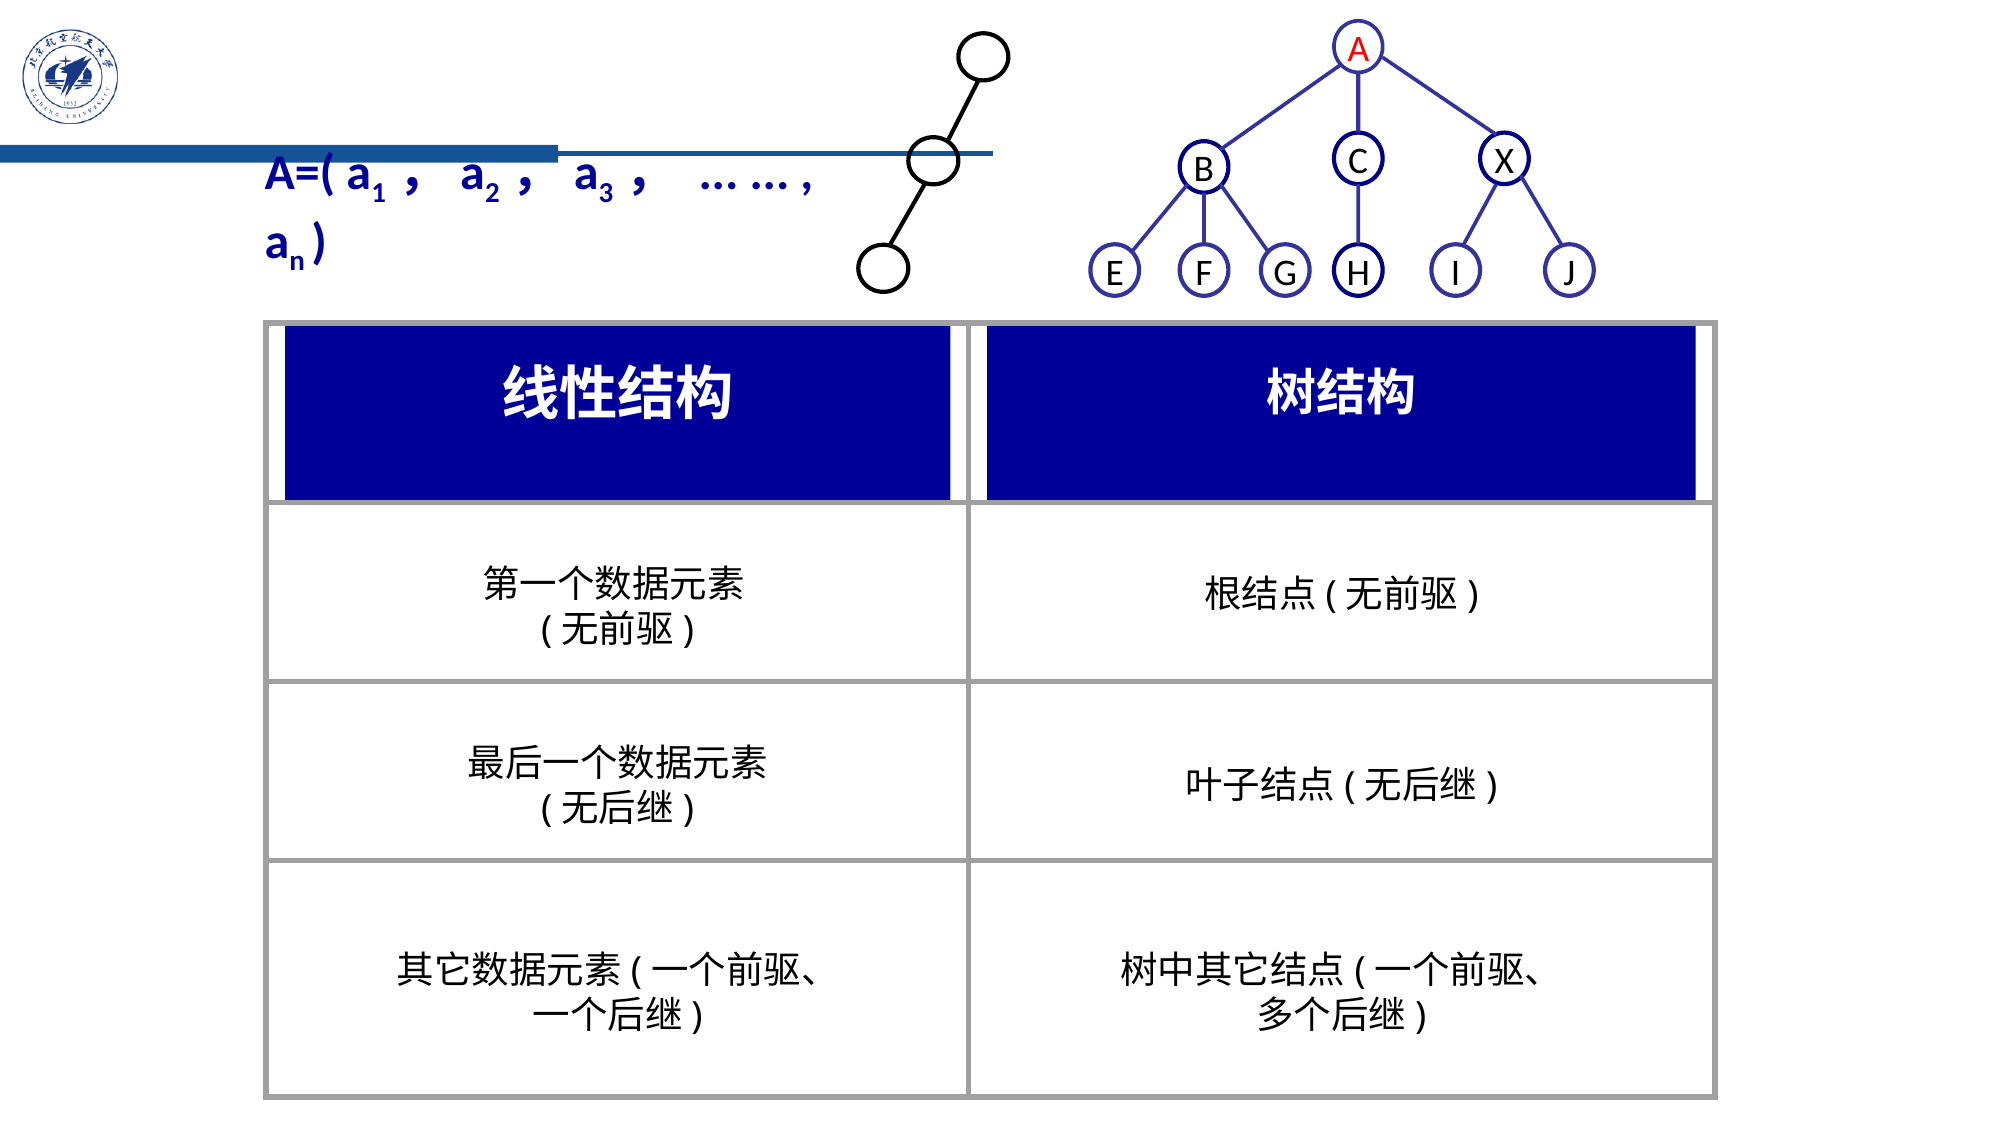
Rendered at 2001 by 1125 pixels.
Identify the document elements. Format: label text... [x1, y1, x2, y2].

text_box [1090, 20, 1594, 296]
text_box [908, 137, 959, 185]
text_box [958, 33, 1009, 81]
text_box A=( a1，a2，a3， ... ... , an ) [249, 42, 859, 284]
picture [16, 23, 124, 130]
text_box [859, 244, 909, 292]
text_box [265, 322, 1716, 1098]
